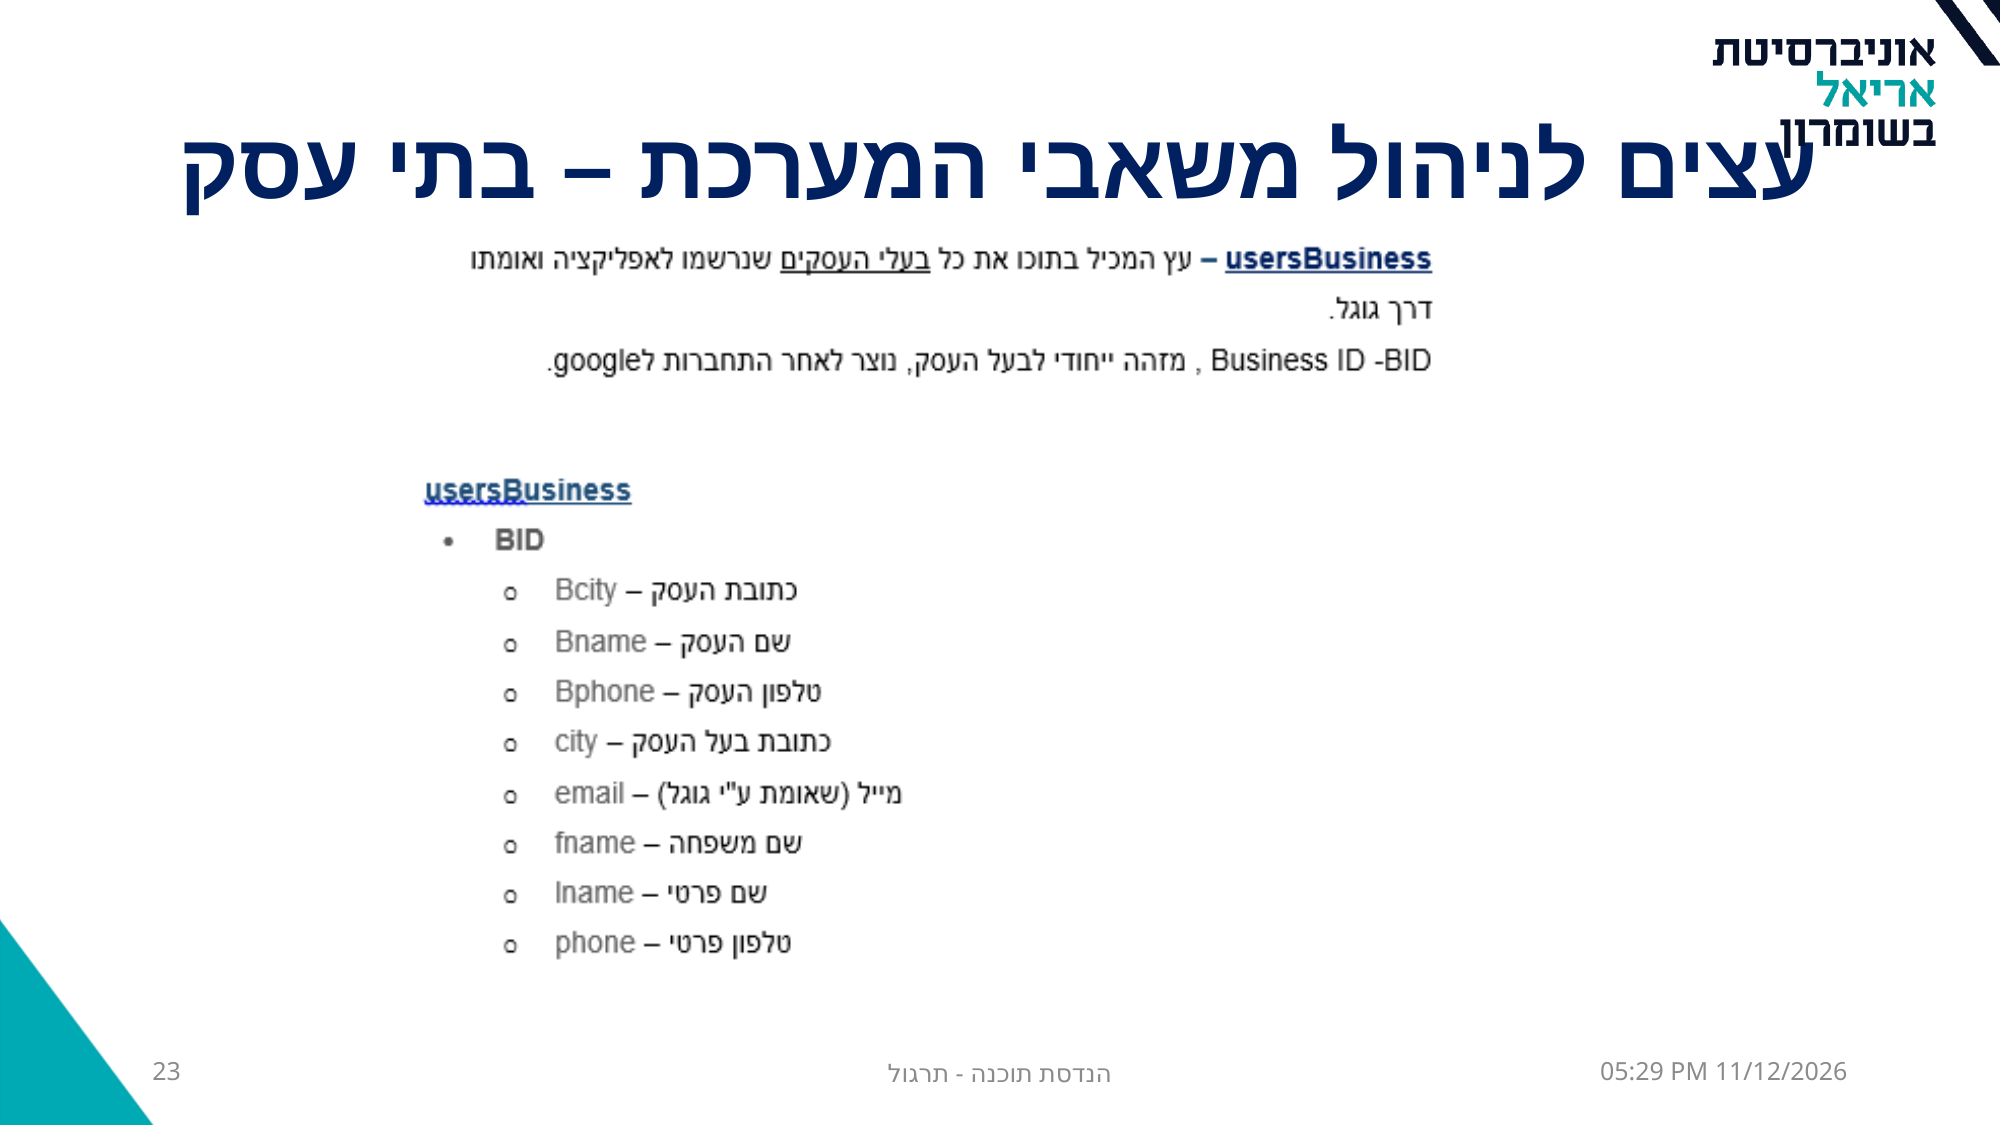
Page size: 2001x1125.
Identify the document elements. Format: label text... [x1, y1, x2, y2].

picture [1708, 0, 2000, 161]
picture [0, 912, 173, 1125]
footer הנדסת תוכנה - תרגול [662, 1042, 1338, 1103]
title עצים לניהול משאבי המערכת – בתי עסק [137, 59, 1863, 278]
slide_number 23 [173, 1042, 588, 1103]
picture [415, 234, 1478, 972]
slide_number 08 נובמבר 21 [1412, 1042, 1863, 1103]
